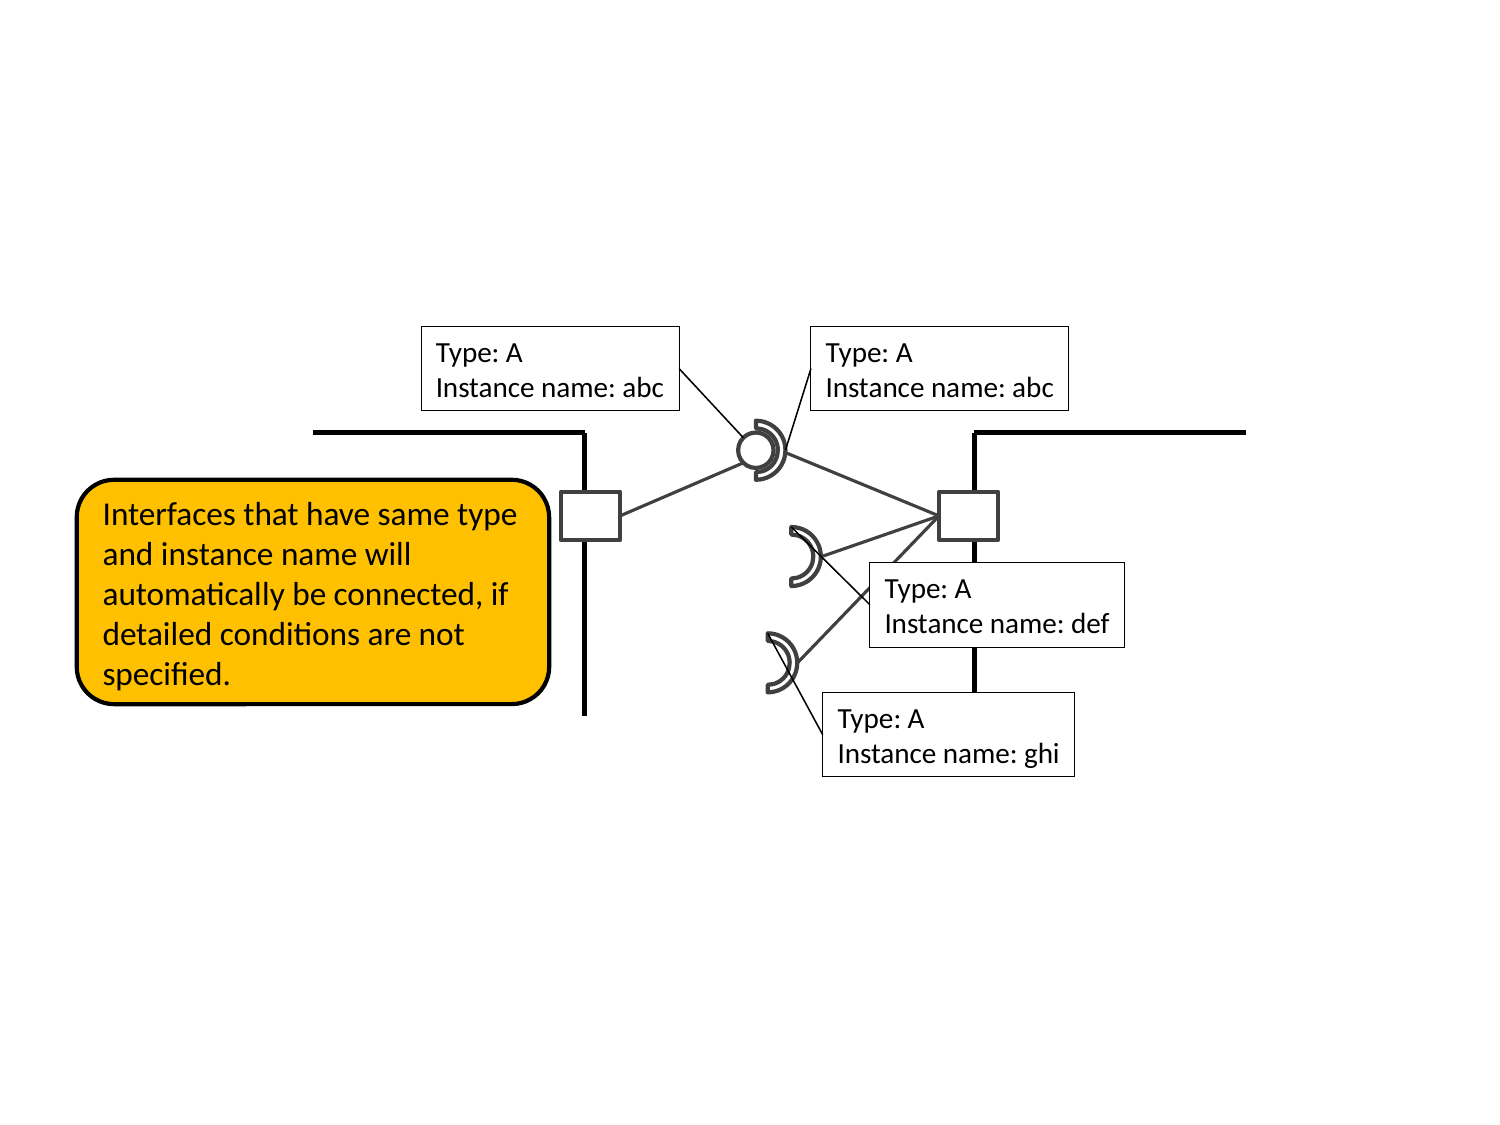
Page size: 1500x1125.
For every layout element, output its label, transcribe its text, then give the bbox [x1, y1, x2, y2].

text_box [736, 430, 775, 470]
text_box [680, 368, 744, 438]
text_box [312, 432, 585, 717]
text_box Interfaces that have same type and instance name will automatically be connected, if detailed conditions are not specified. [74, 477, 307, 707]
text_box [589, 490, 622, 542]
text_box [765, 631, 798, 680]
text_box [755, 368, 810, 425]
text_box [785, 452, 940, 517]
text_box Type: A Instance name: ghi [822, 692, 1075, 777]
text_box [753, 433, 787, 482]
text_box Type: A Instance name: abc [421, 326, 680, 411]
text_box [943, 490, 969, 542]
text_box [796, 515, 940, 664]
text_box [765, 670, 793, 689]
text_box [791, 582, 869, 606]
text_box Type: A Instance name: def [943, 562, 969, 648]
text_box Type: A Instance name: abc [810, 326, 1069, 411]
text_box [767, 688, 822, 736]
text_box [619, 462, 744, 517]
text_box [974, 432, 1247, 717]
